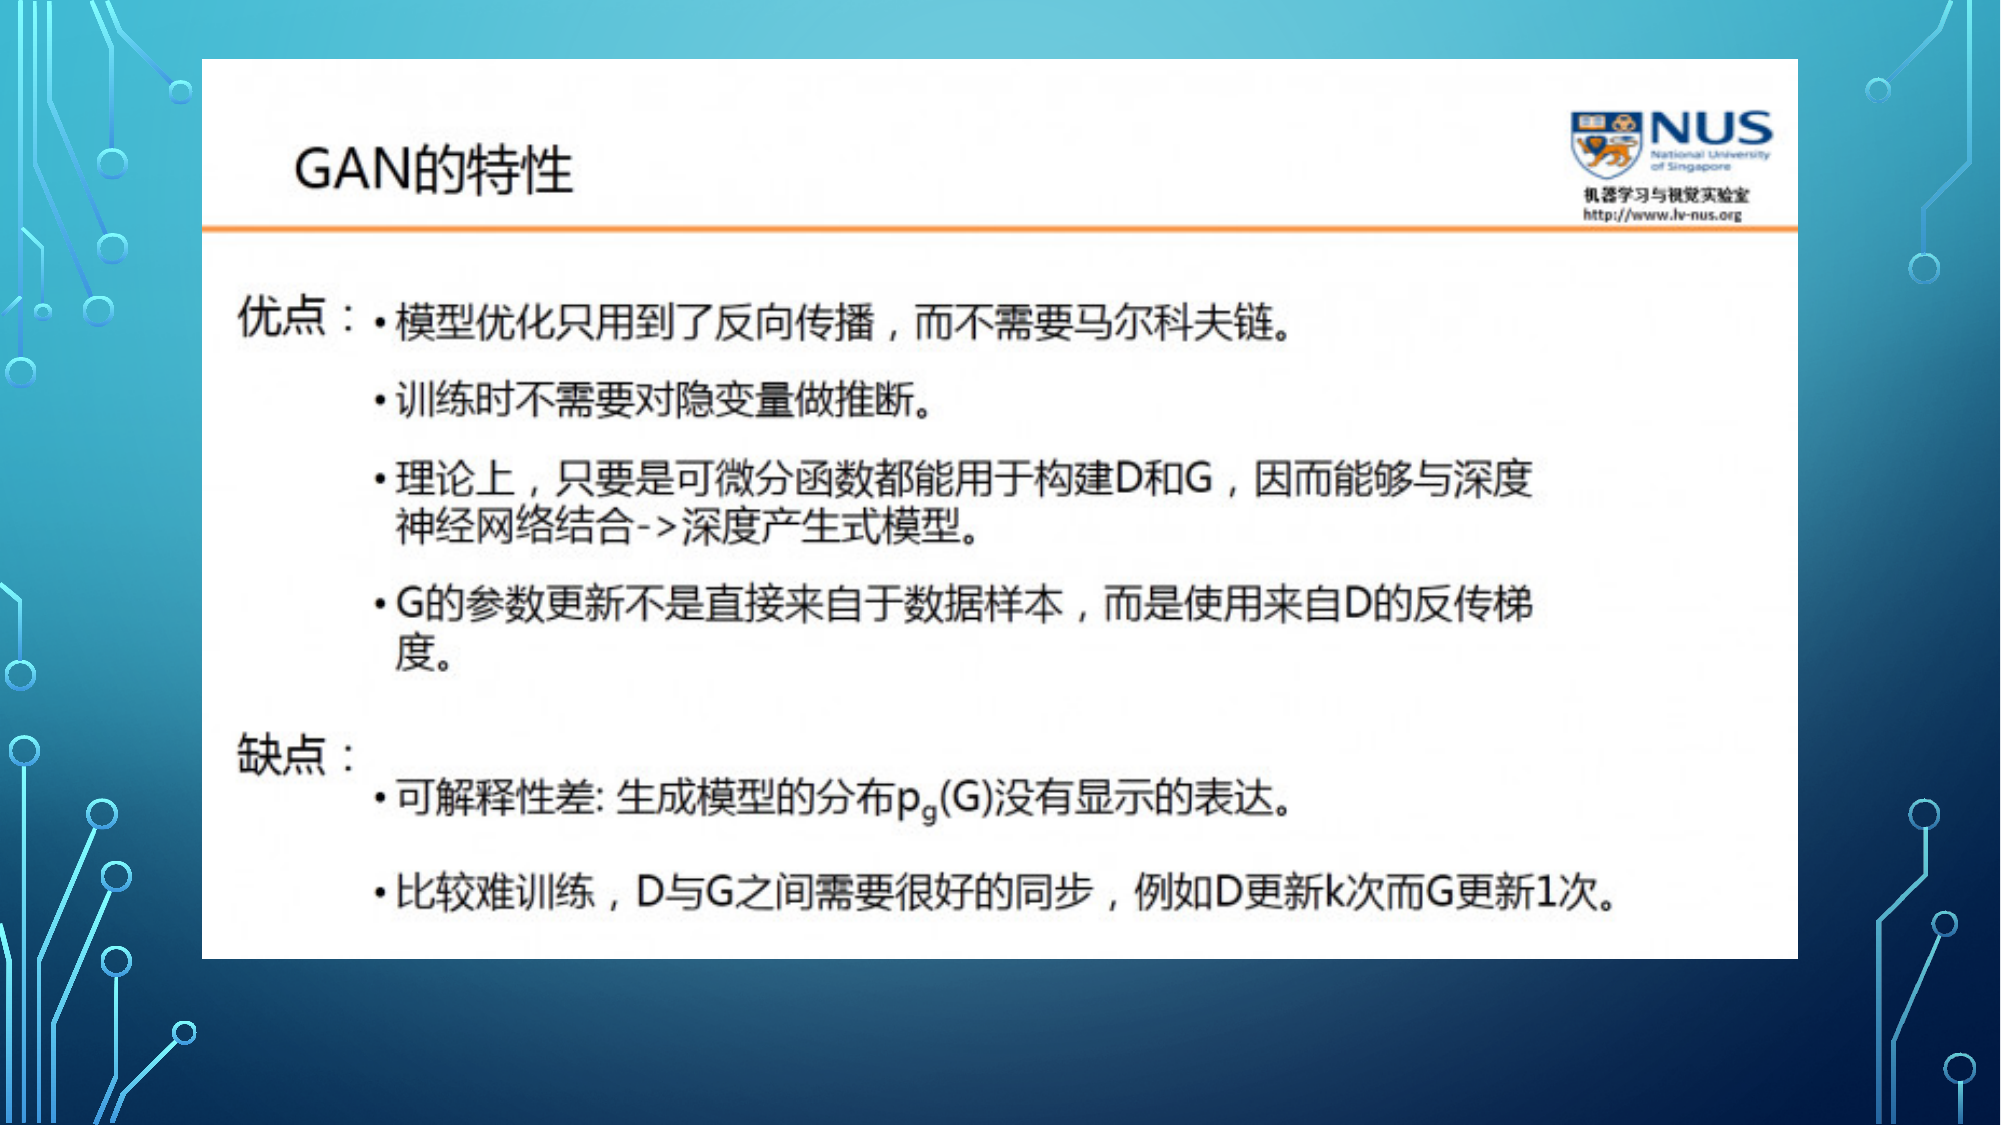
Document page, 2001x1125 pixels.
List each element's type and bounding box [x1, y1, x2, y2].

list [201, 59, 1799, 960]
